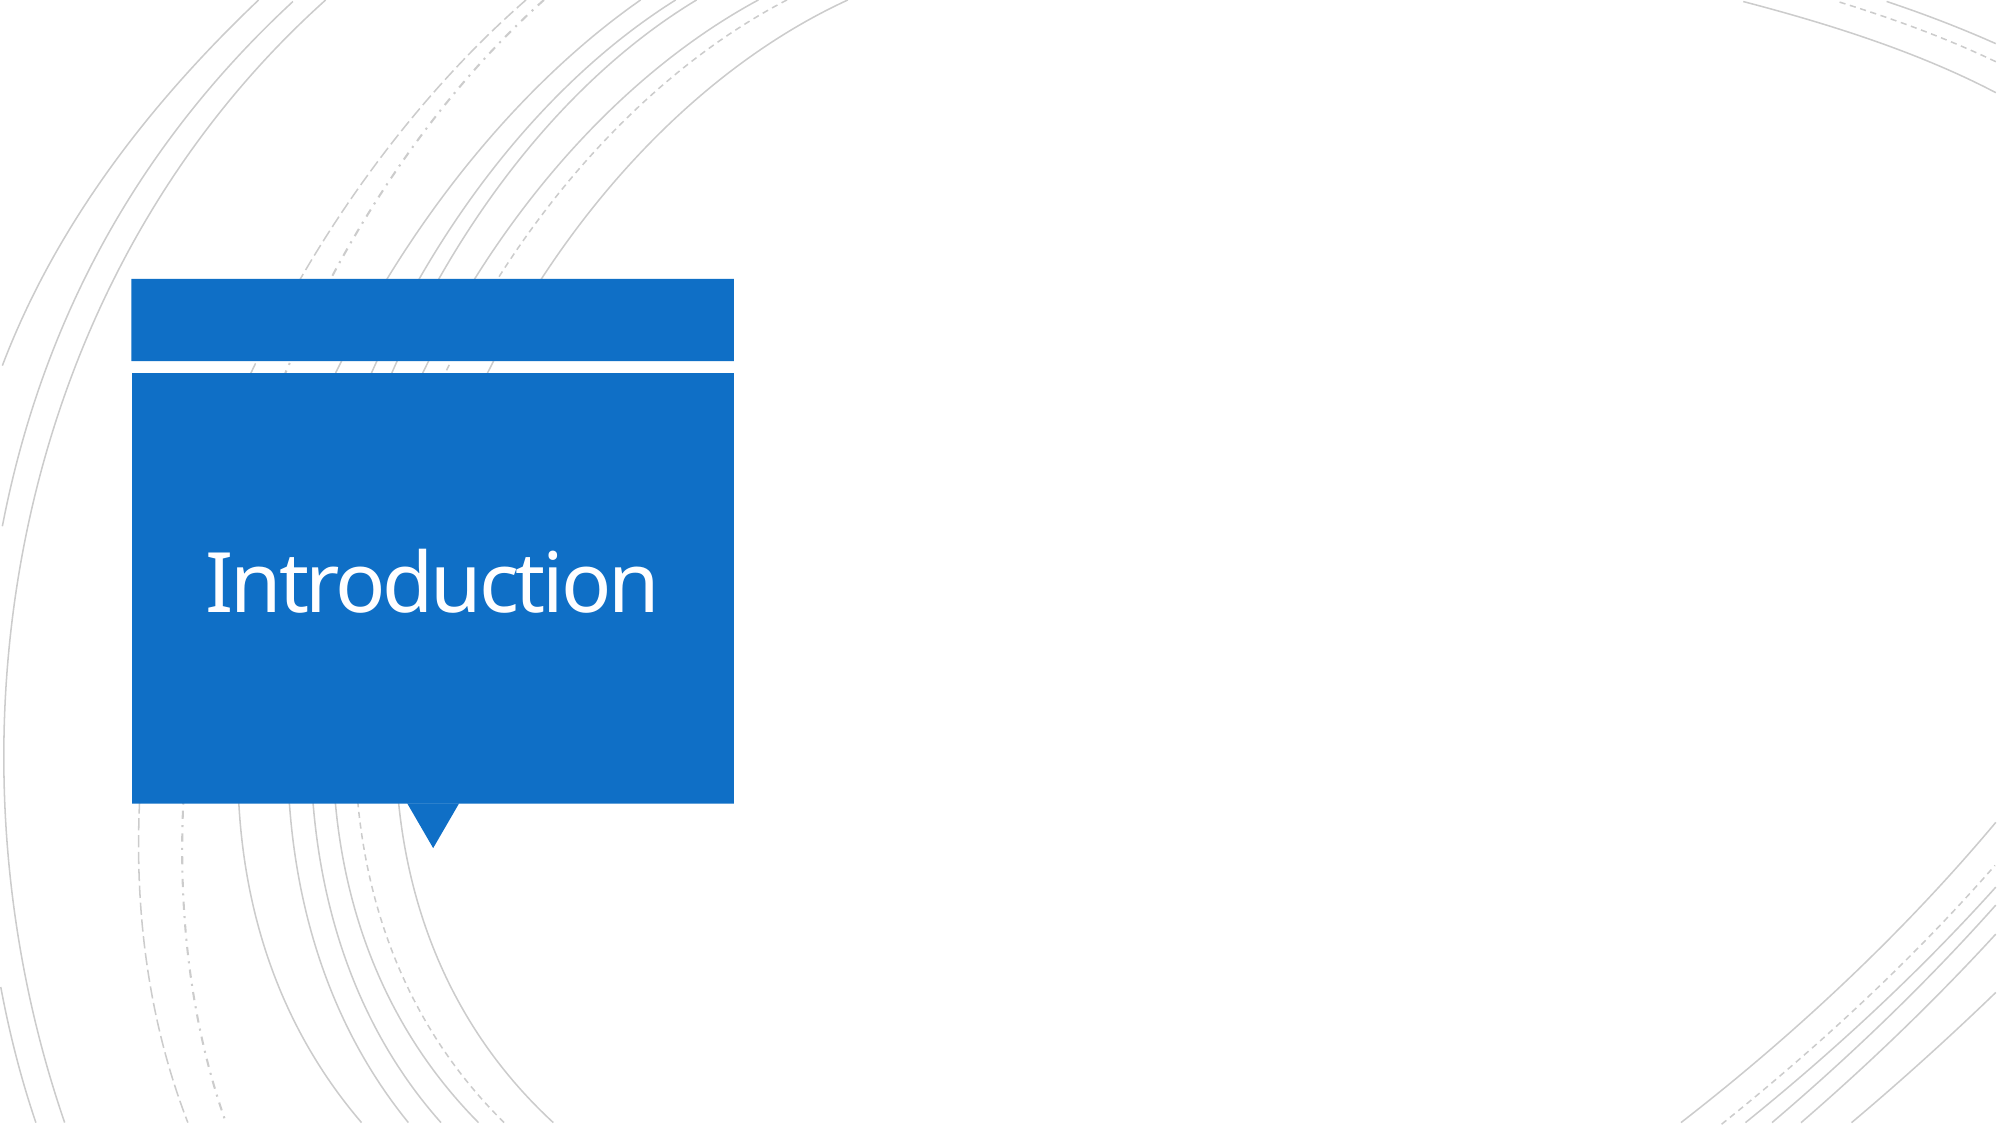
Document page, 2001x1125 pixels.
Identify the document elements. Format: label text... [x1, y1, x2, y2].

title Introduction [145, 385, 720, 789]
